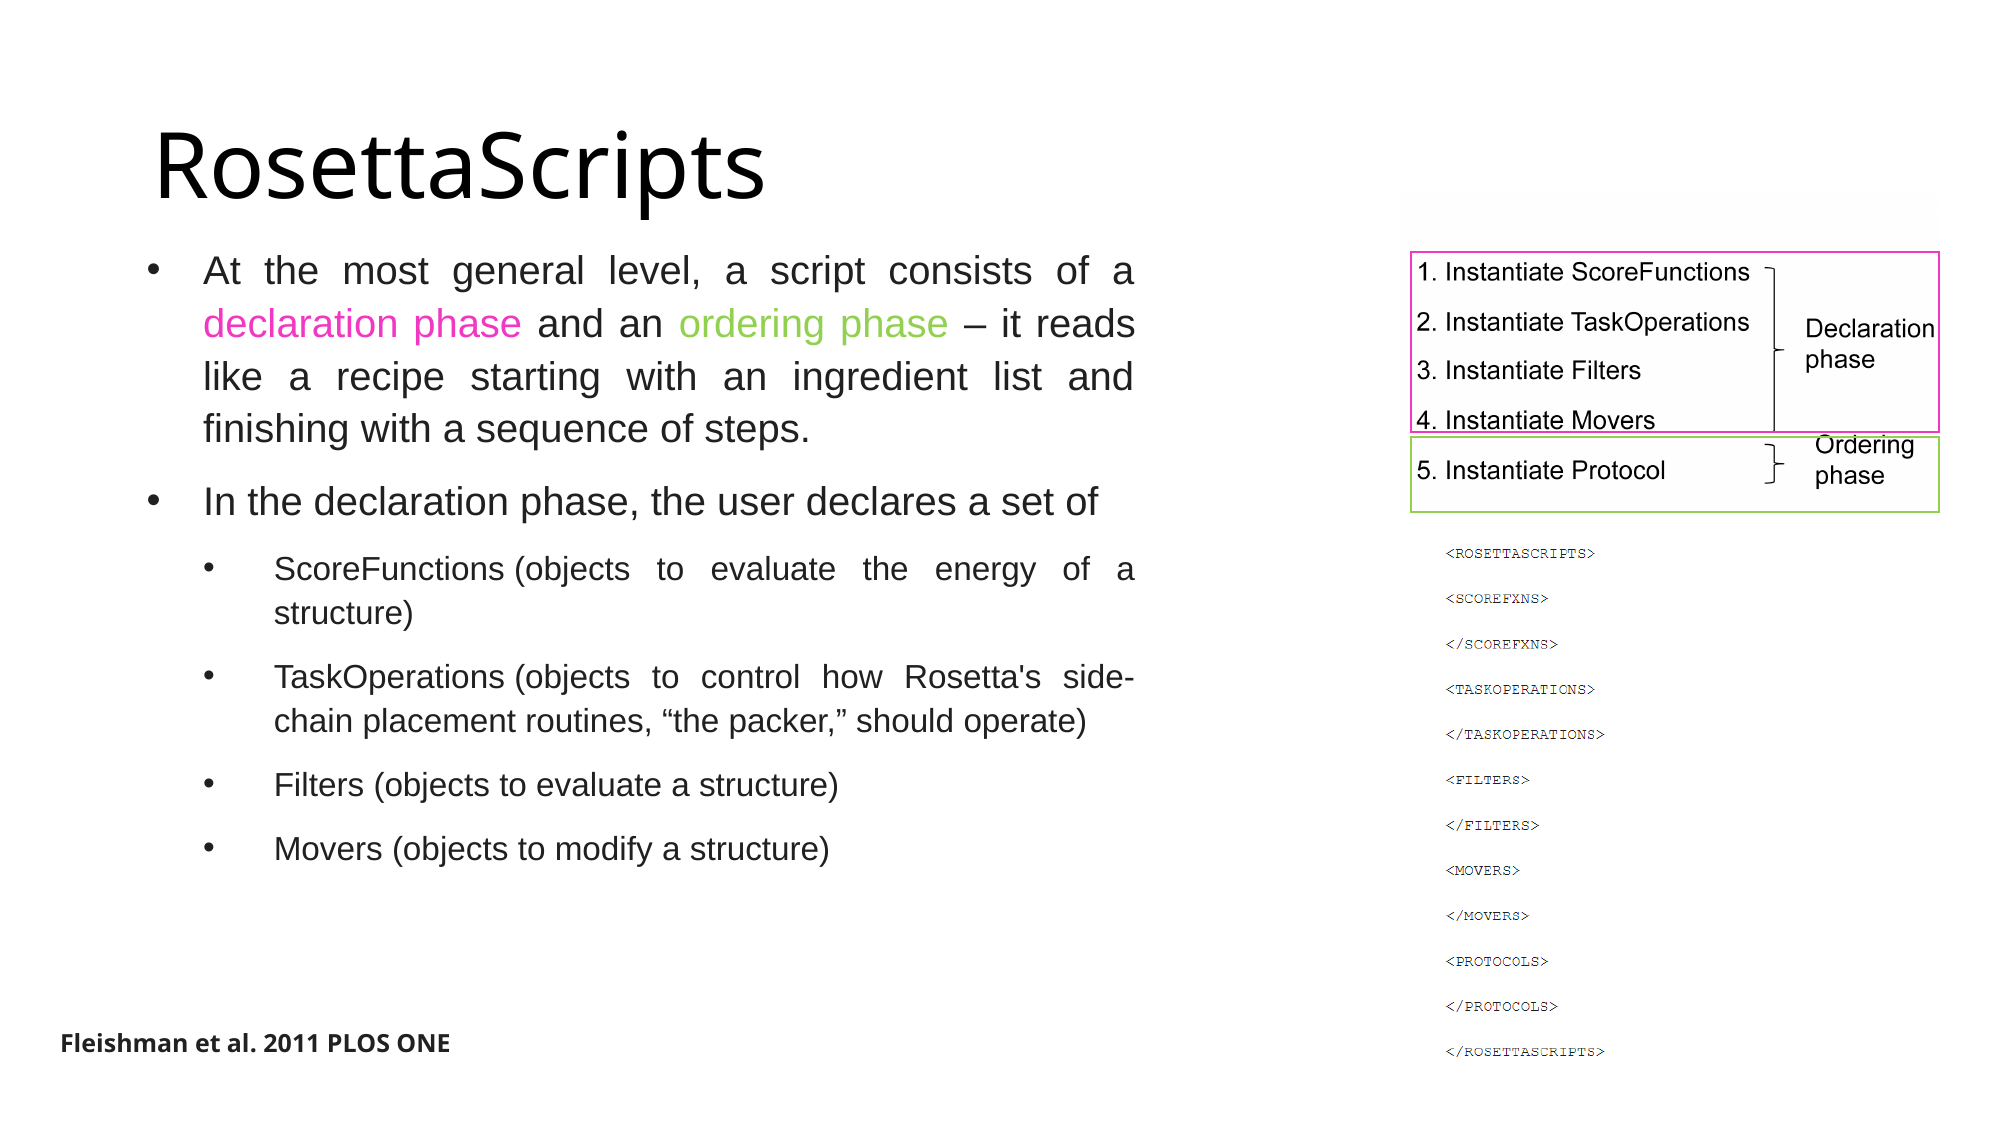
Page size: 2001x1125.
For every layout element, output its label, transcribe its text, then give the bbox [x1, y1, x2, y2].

list At the most general level, a script consists of a declaration phase and an ordering phase – it reads like a recipe starting with an ingredient list and finishing with a sequence of steps. In the declaration phase, the user declares a set of ScoreFunctions (objects to evaluate the energy of a structure) TaskOperations (objects to control how Rosetta's side-chain placement routines, “the packer,” should operate) Filters (objects to evaluate a structure) Movers (objects to modify a structure) [82, 232, 1152, 947]
text_box Fleishman et al. 2011 PLOS ONE [45, 1019, 1381, 1065]
picture [1395, 193, 1940, 512]
title RosettaScripts [137, 59, 1863, 278]
picture [1427, 527, 1718, 1079]
